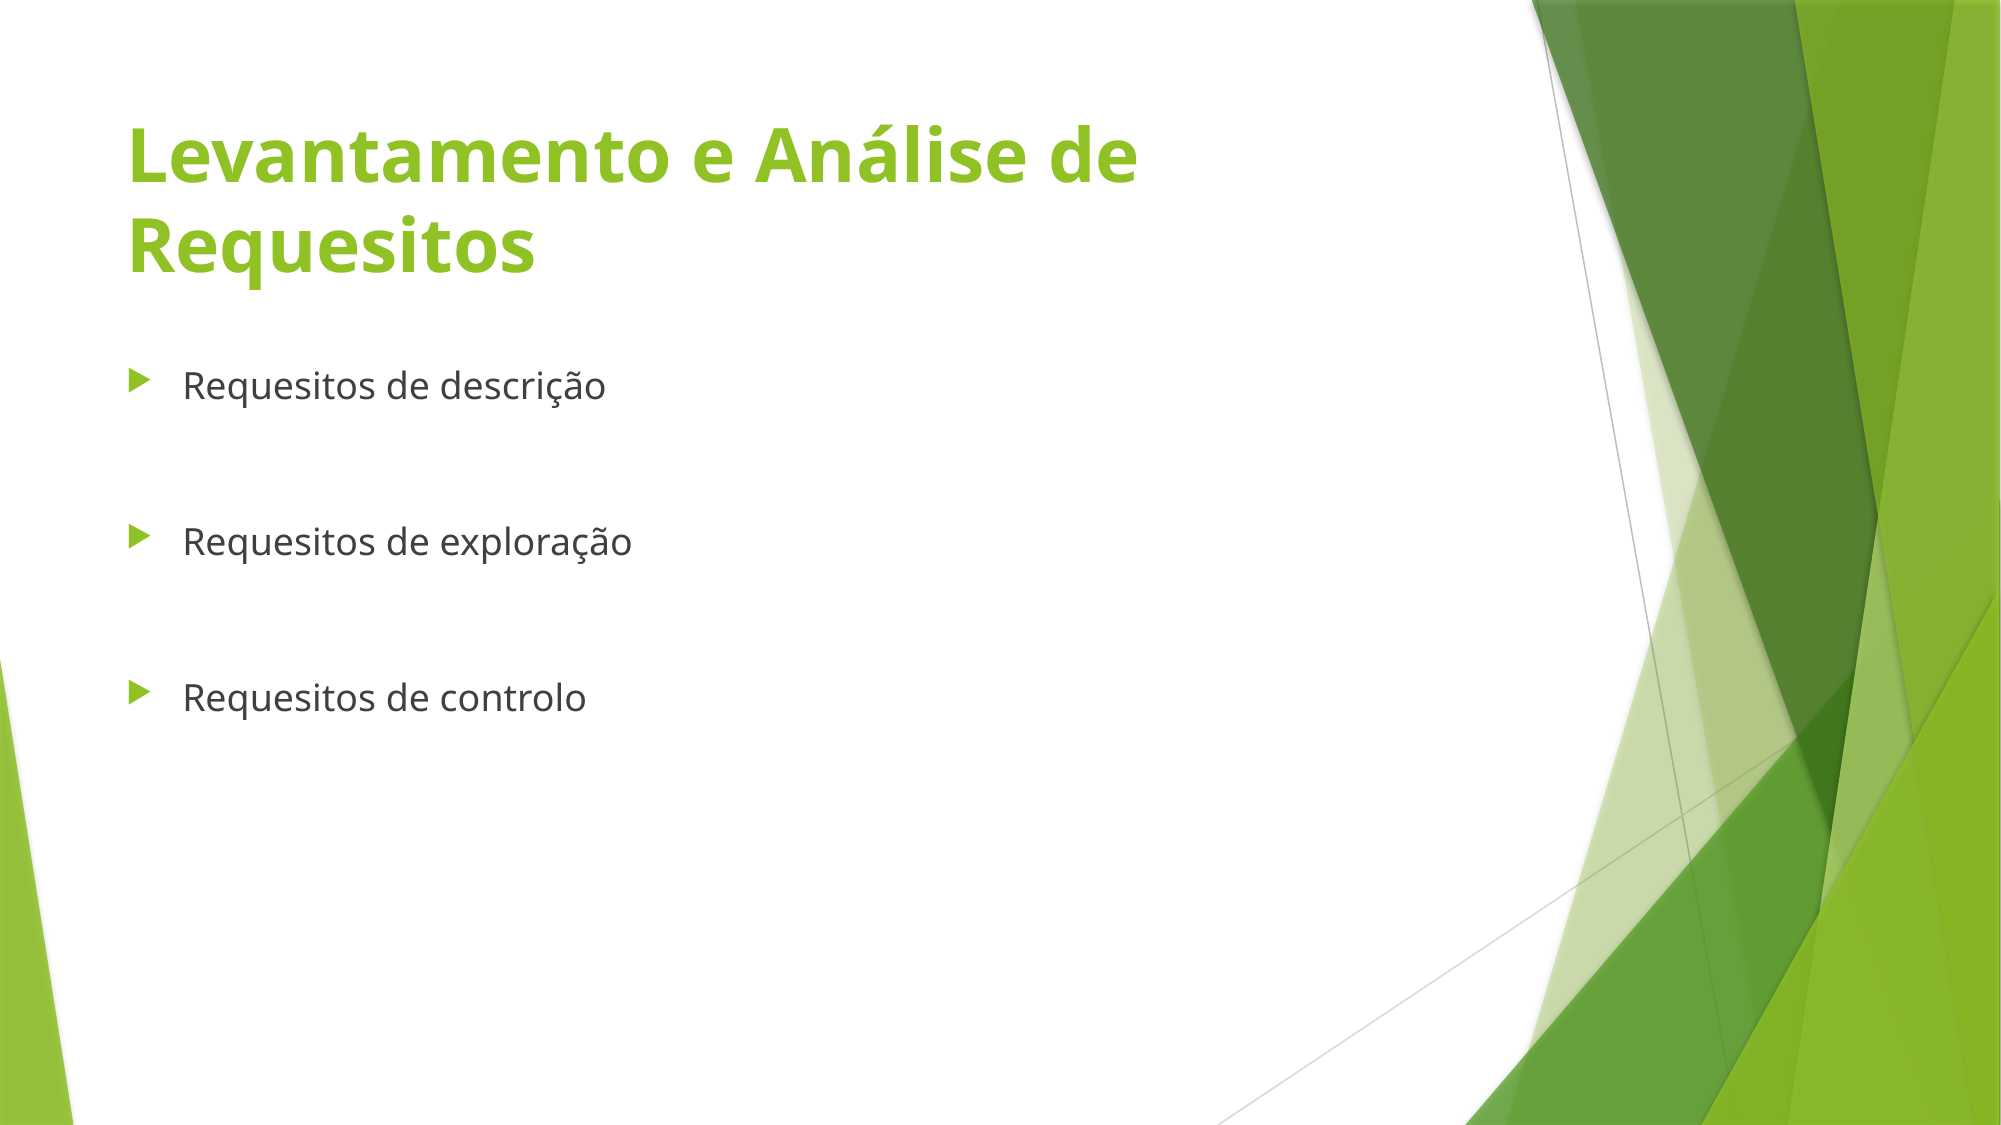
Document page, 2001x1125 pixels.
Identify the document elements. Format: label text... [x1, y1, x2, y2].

title Levantamento e Análise de Requesitos [111, 99, 1522, 317]
list Requesitos de descrição Requesitos de exploração Requesitos de controlo [111, 354, 1522, 992]
